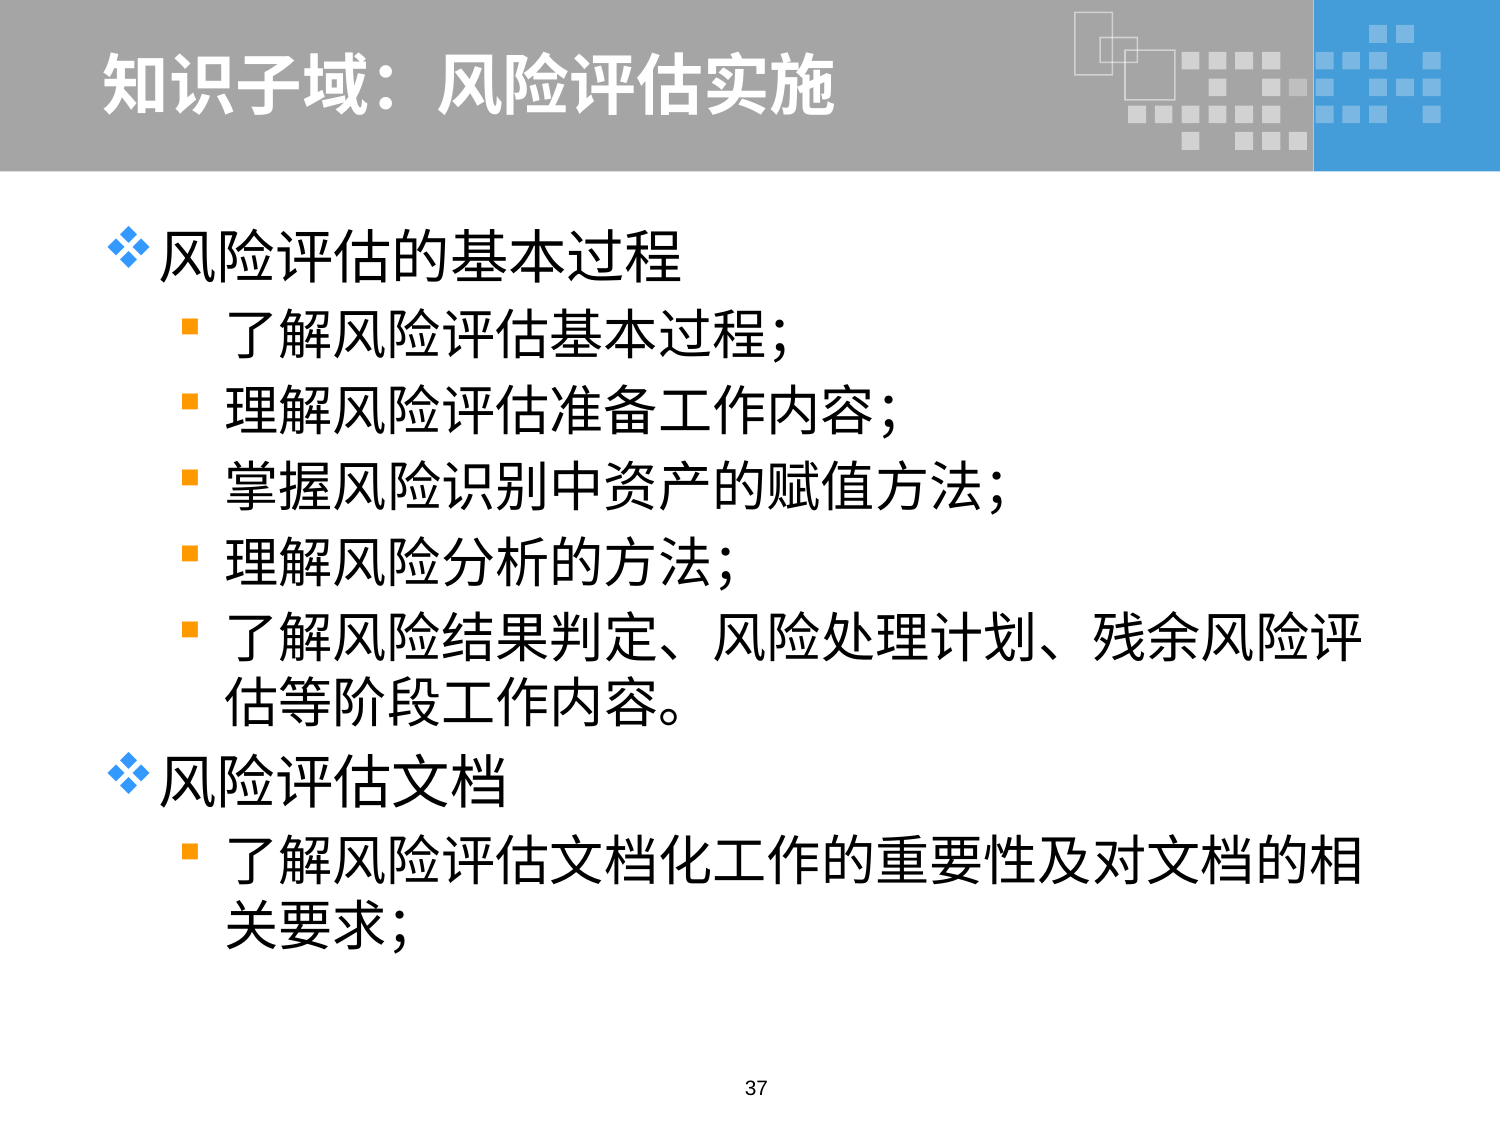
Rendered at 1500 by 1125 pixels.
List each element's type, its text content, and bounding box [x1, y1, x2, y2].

title 知识子域：风险评估实施 [87, 42, 1252, 123]
list 风险评估的基本过程 了解风险评估基本过程； 理解风险评估准备工作内容； 掌握风险识别中资产的赋值方法； 理解风险分析的方法； 了解风险结果判定、风险处理计划、残余风险评估等阶段工作内容。 风险评估文档 了解风险评估文档化工作的重要性及对文档的相关要求； [87, 212, 1432, 1050]
slide_number 37 [687, 1066, 826, 1111]
